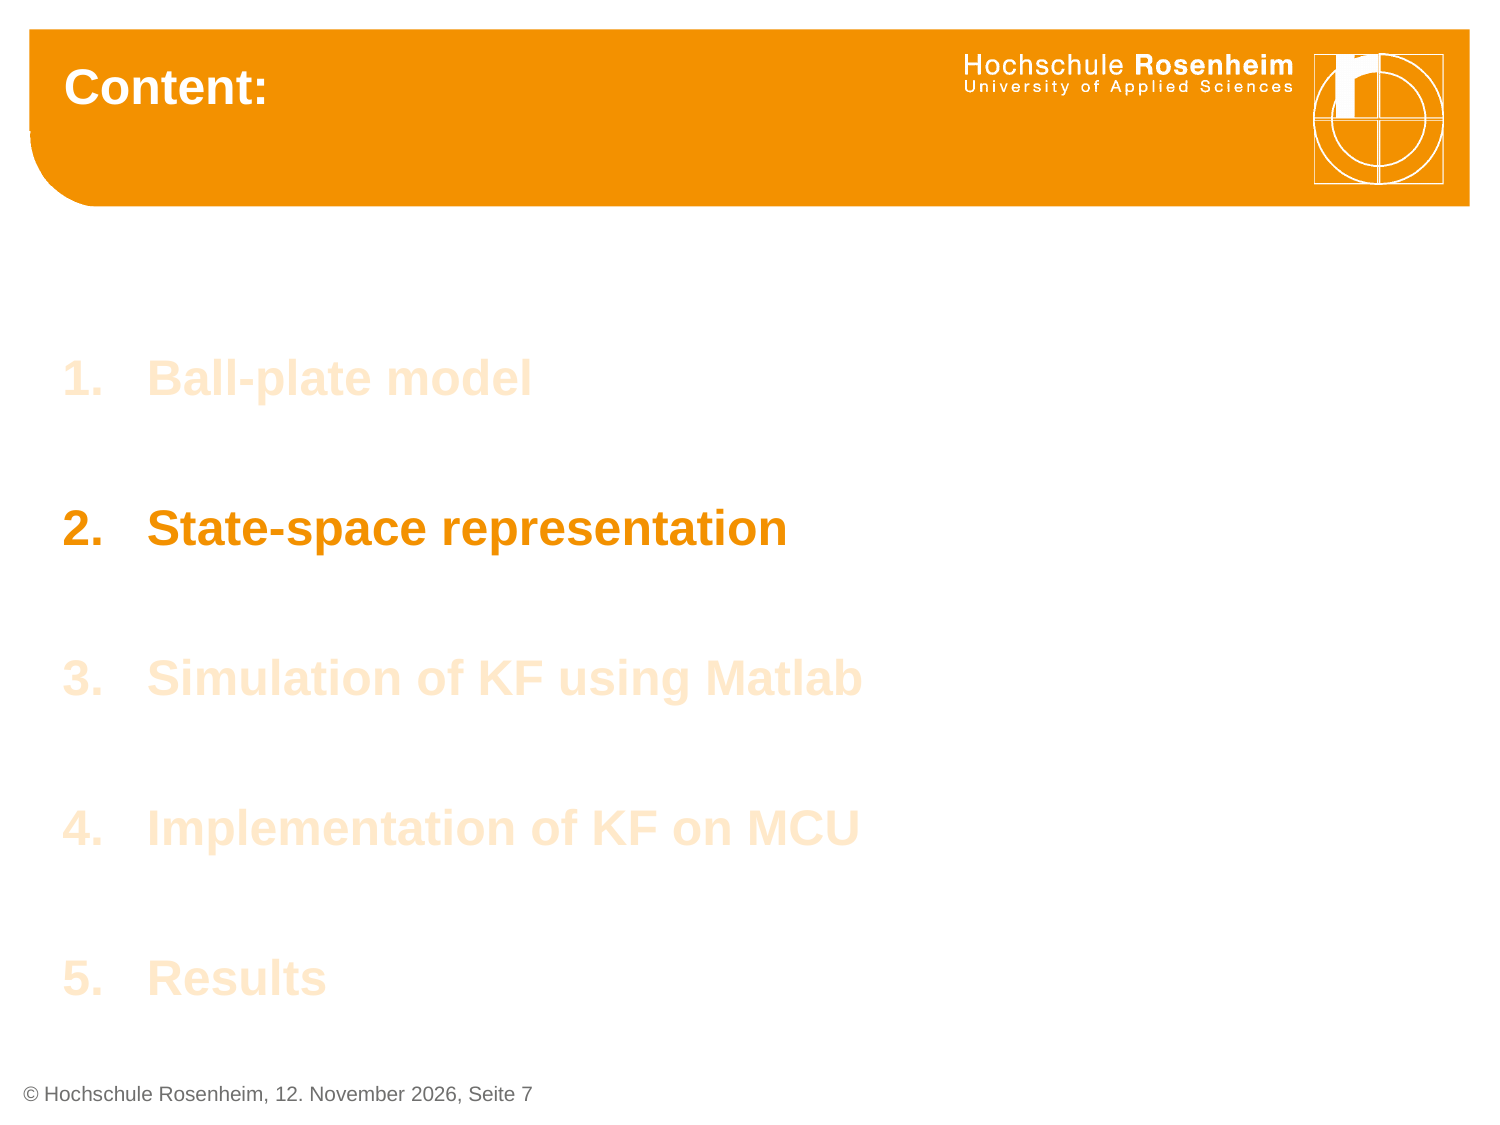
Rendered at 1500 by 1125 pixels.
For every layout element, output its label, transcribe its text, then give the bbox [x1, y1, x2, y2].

list Ball-plate model State-space representation Simulation of KF using Matlab Implementation of KF on MCU Results [62, 255, 1438, 1013]
picture [965, 53, 1444, 185]
title Content: [63, 54, 1439, 176]
picture [0, 131, 103, 215]
